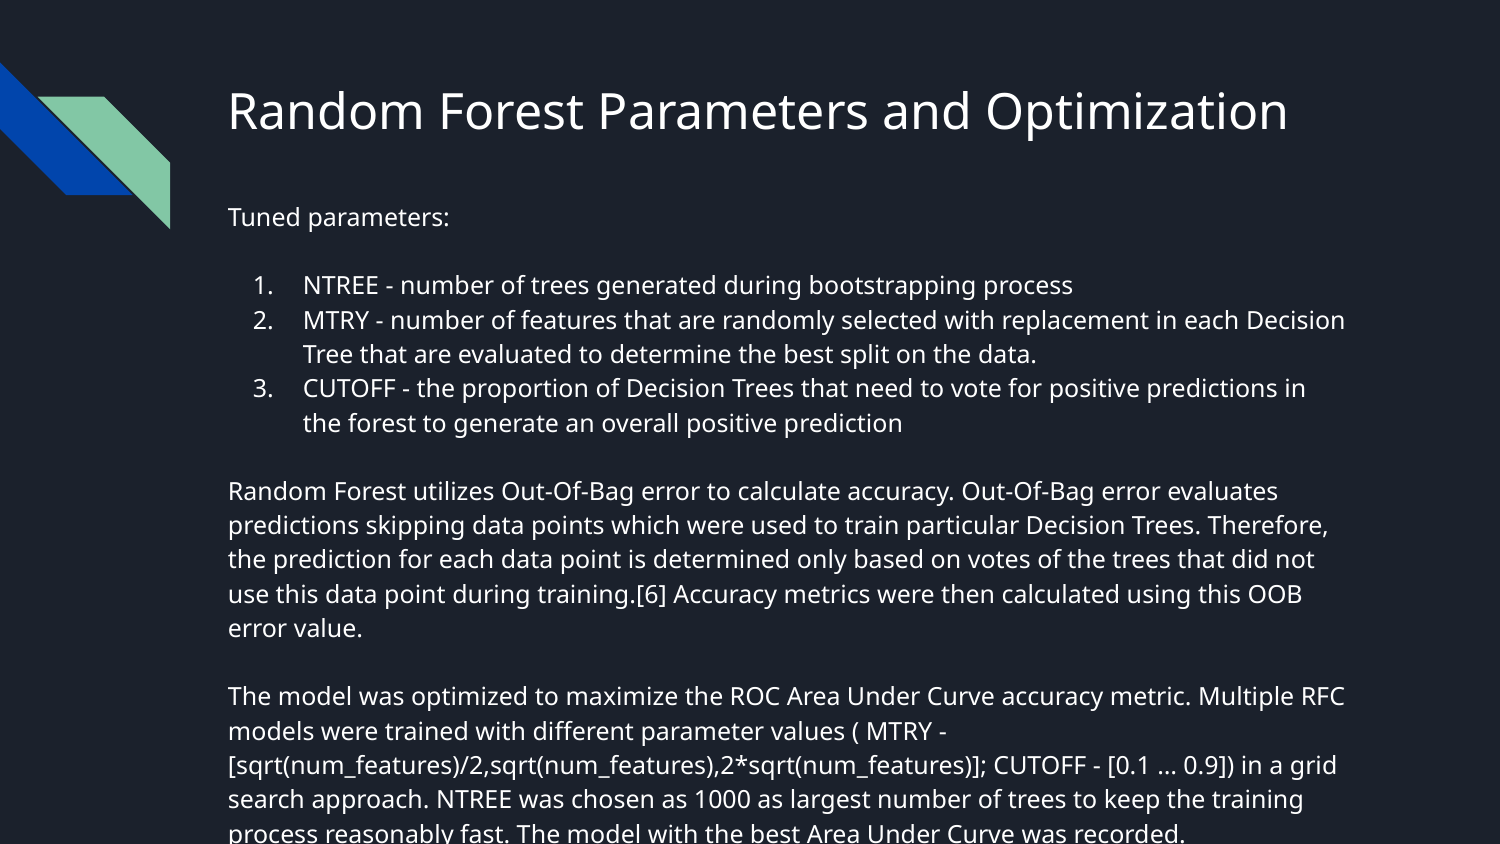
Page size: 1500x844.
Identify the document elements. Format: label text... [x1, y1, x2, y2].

title Random Forest Parameters and Optimization [212, 64, 1368, 182]
list Tuned parameters: NTREE - number of trees generated during bootstrapping process MTRY - number of features that are randomly selected with replacement in each Decision Tree that are evaluated to determine the best split on the data. CUTOFF - the proportion of Decision Trees that need to vote for positive predictions in the forest to generate an overall positive prediction Random Forest utilizes Out-Of-Bag error to calculate accuracy. Out-Of-Bag error evaluates predictions skipping data points which were used to train particular Decision Trees. Therefore, the prediction for each data point is determined only based on votes of the trees that did not use this data point during training.[6] Accuracy metrics were then calculated using this OOB error value. The model was optimized to maximize the ROC Area Under Curve accuracy metric. Multiple RFC models were trained with different parameter values ( MTRY - [sqrt(num_features)/2,sqrt(num_features),2*sqrt(num_features)]; CUTOFF - [0.1 … 0.9]) in a grid search approach. NTREE was chosen as 1000 as largest number of trees to keep the training process reasonably fast. The model with the best Area Under Curve was recorded. [212, 182, 1368, 788]
